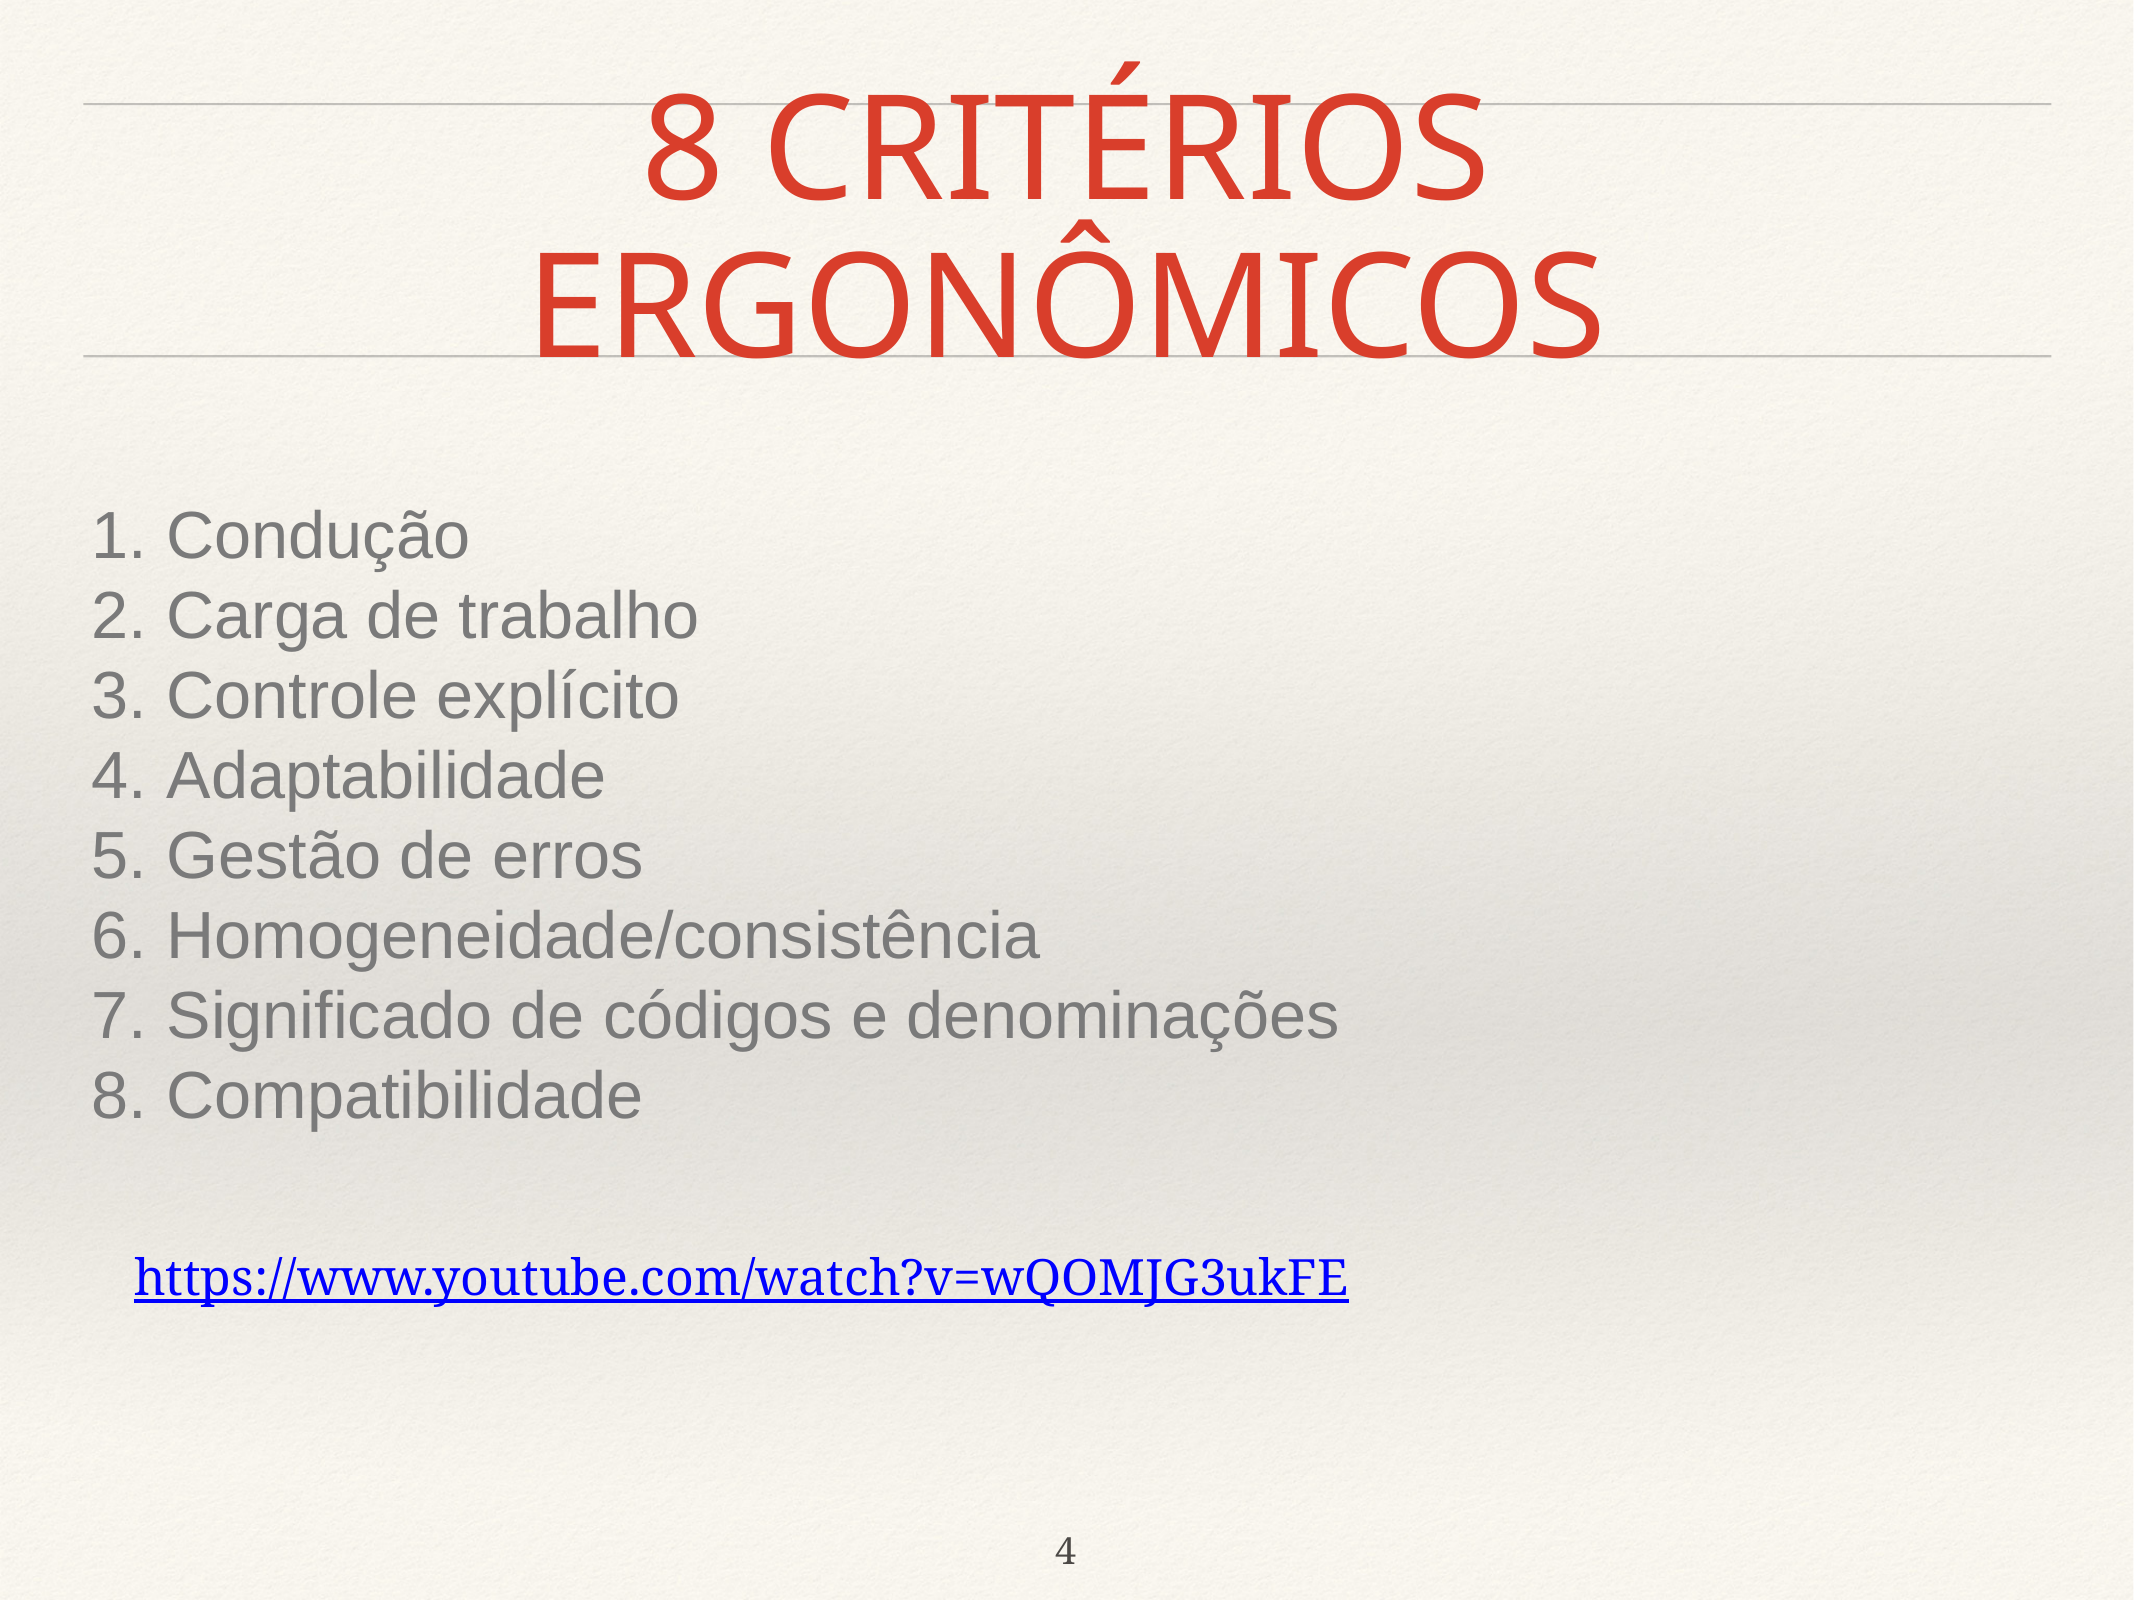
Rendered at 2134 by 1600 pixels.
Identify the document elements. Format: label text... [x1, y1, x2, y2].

slide_number 4 [1046, 1518, 1085, 1586]
picture [0, 0, 2134, 1600]
list Condução Carga de trabalho Controle explícito Adaptabilidade Gestão de erros Homogeneidade/consistência Significado de códigos e denominações Compatibilidade [82, 430, 2051, 1194]
title 8 CRITÉRIOS ERGONÔMICOS [82, 130, 2051, 332]
text_box https://www.youtube.com/watch?v=wQOMJG3ukFE [125, 1236, 1358, 1322]
